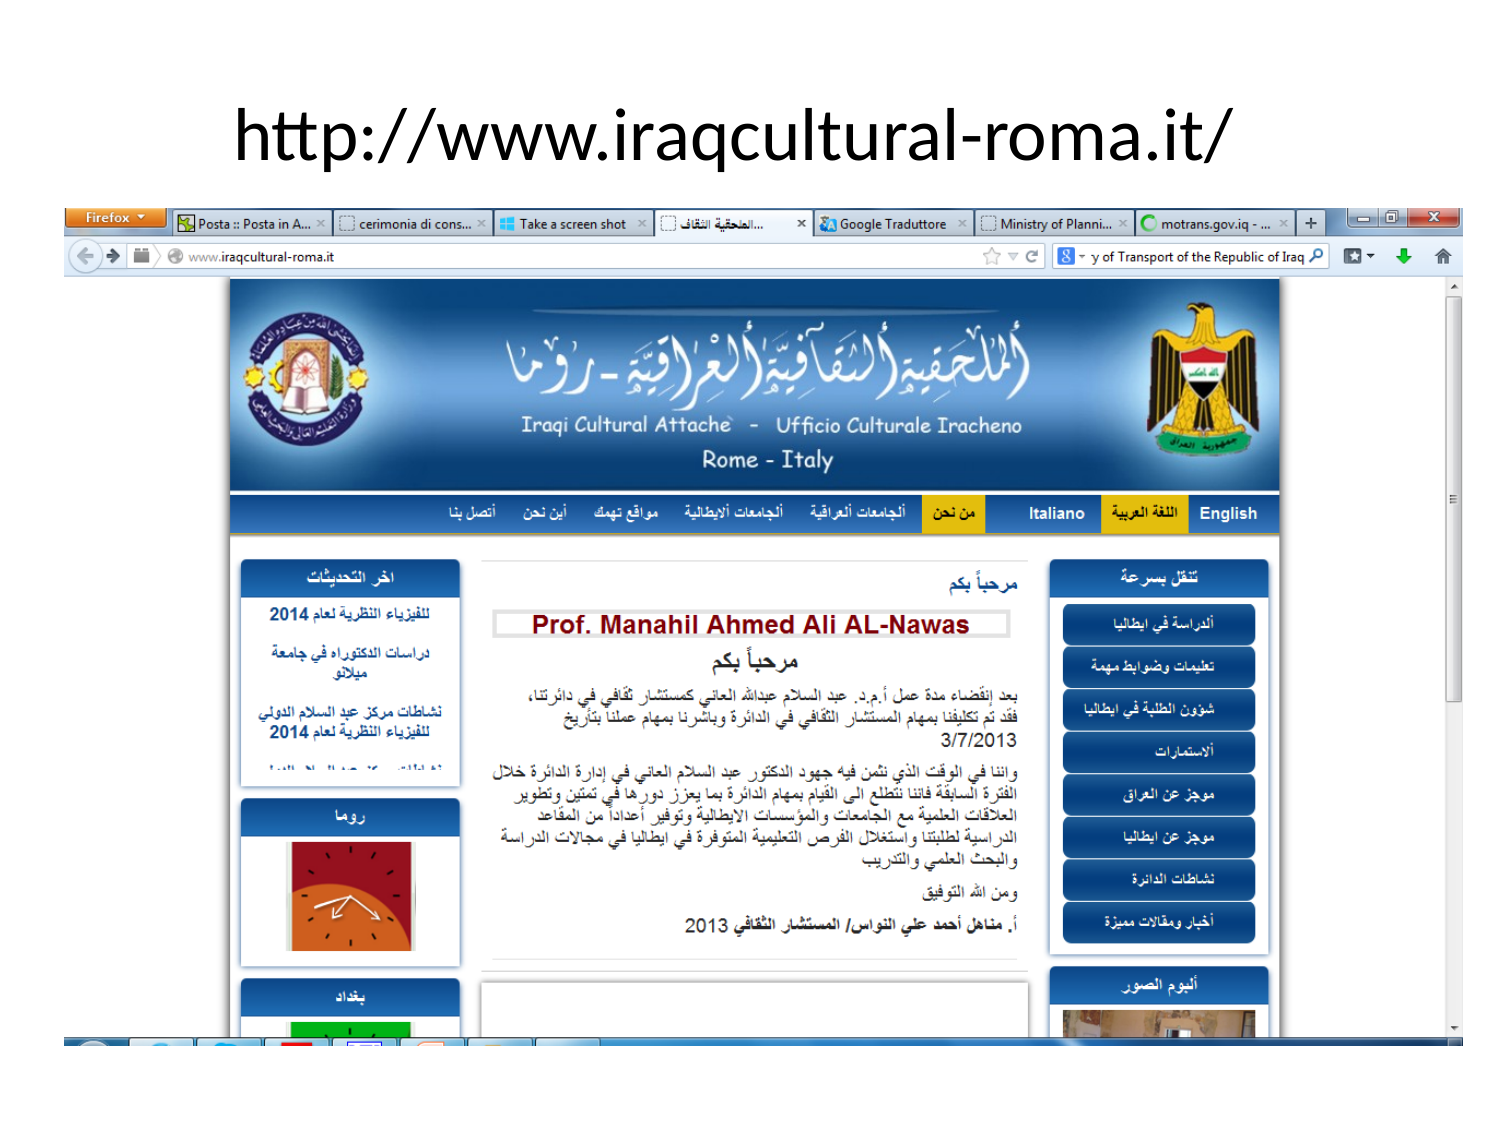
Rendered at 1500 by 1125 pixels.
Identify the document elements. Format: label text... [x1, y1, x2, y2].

text_box http://www.iraqcultural-roma.it/ [218, 78, 1338, 183]
picture [64, 207, 1464, 1047]
